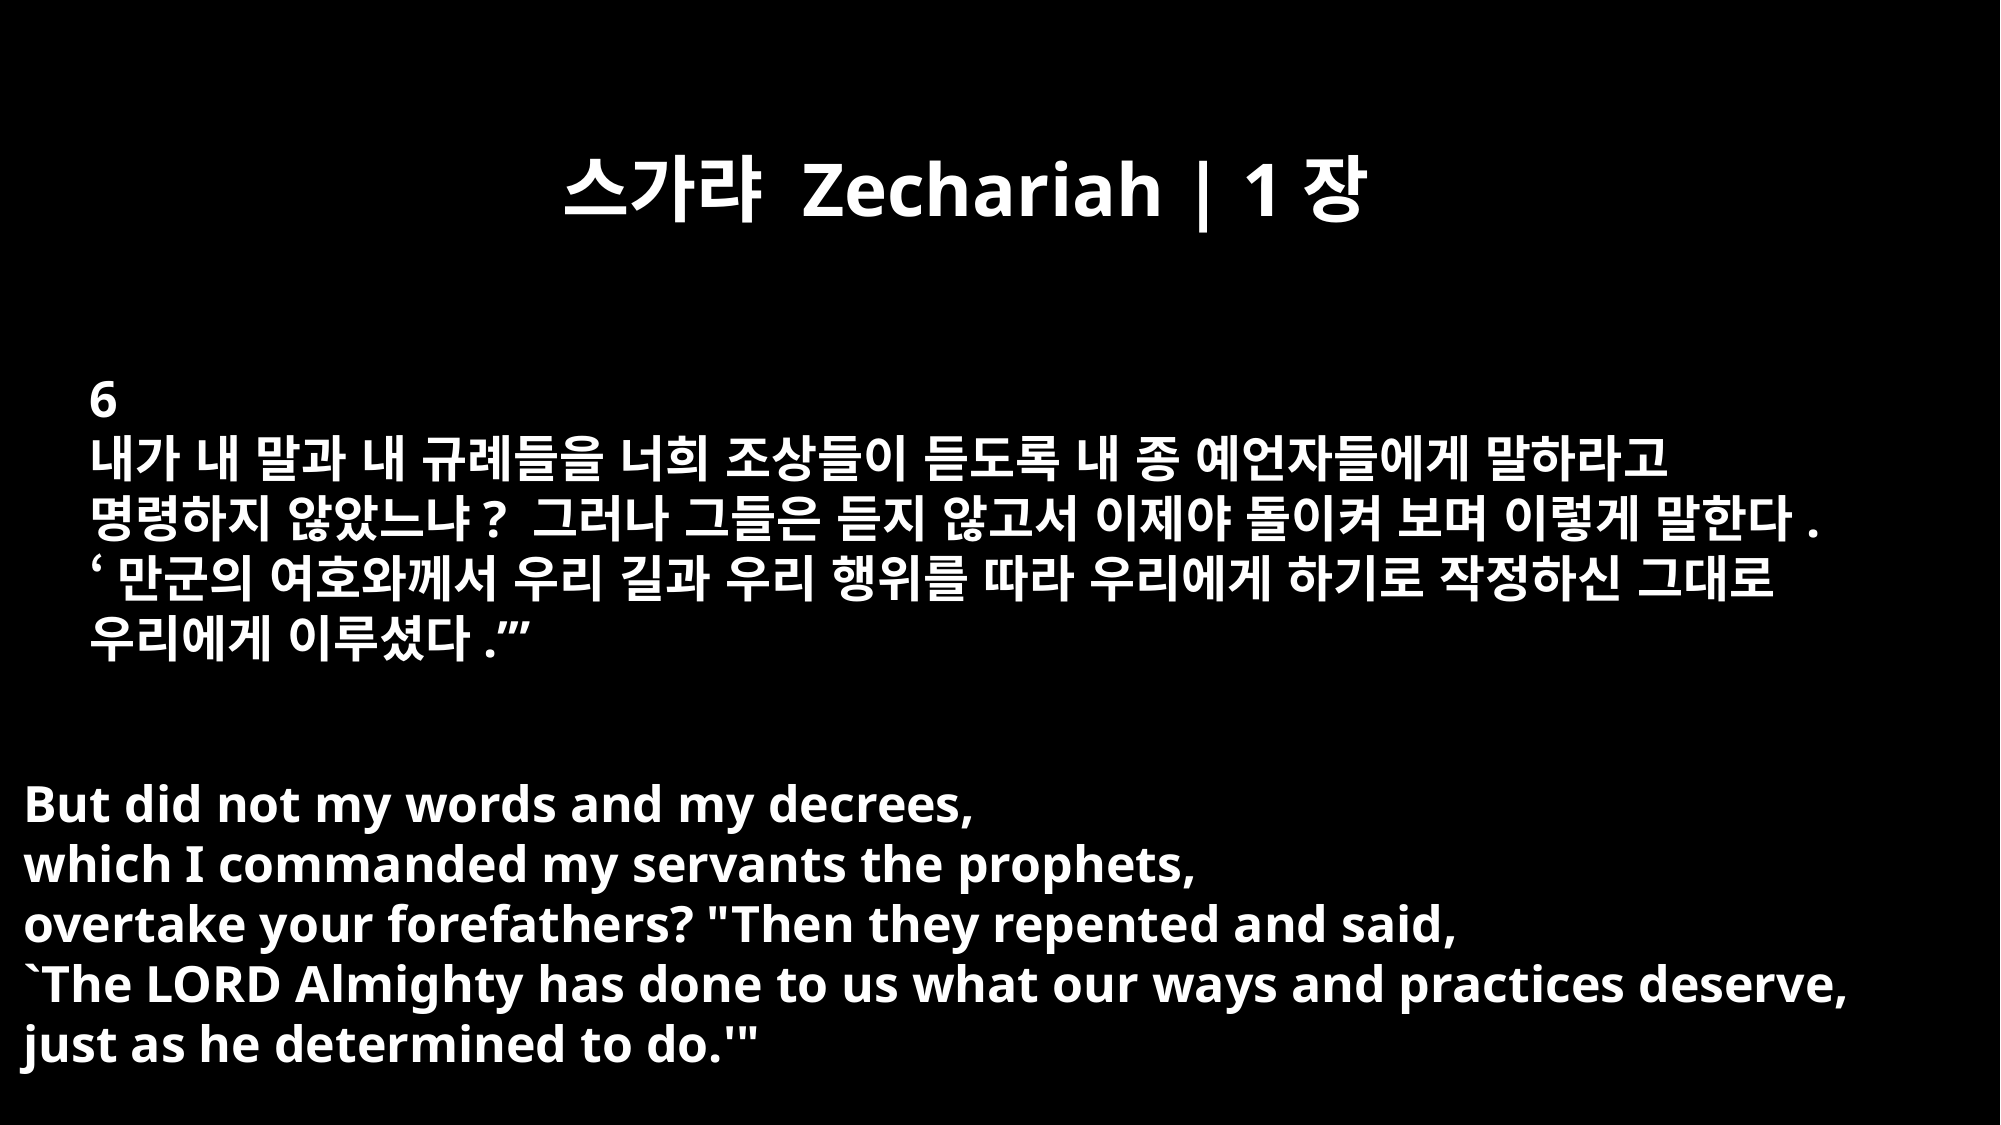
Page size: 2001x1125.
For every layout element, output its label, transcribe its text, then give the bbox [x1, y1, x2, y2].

text_box 6 내가 내 말과 내 규례들을 너희 조상들이 듣도록 내 종 예언자들에게 말하라고 명령하지 않았느냐? 그러나 그들은 듣지 않고서 이제야 돌이켜 보며 이렇게 말한다. ‘만군의 여호와께서 우리 길과 우리 행위를 따라 우리에게 하기로 작정하신 그대로 우리에게 이루셨다.’” [74, 359, 1849, 675]
text_box 스가랴 Zechariah | 1장 [547, 136, 1385, 239]
text_box But did not my words and my decrees, which I commanded my servants the prophets, overtake your forefathers? "Then they repented and said, `The LORD Almighty has done to us what our ways and practices deserve, just as he determined to do.'" [8, 764, 1878, 1080]
